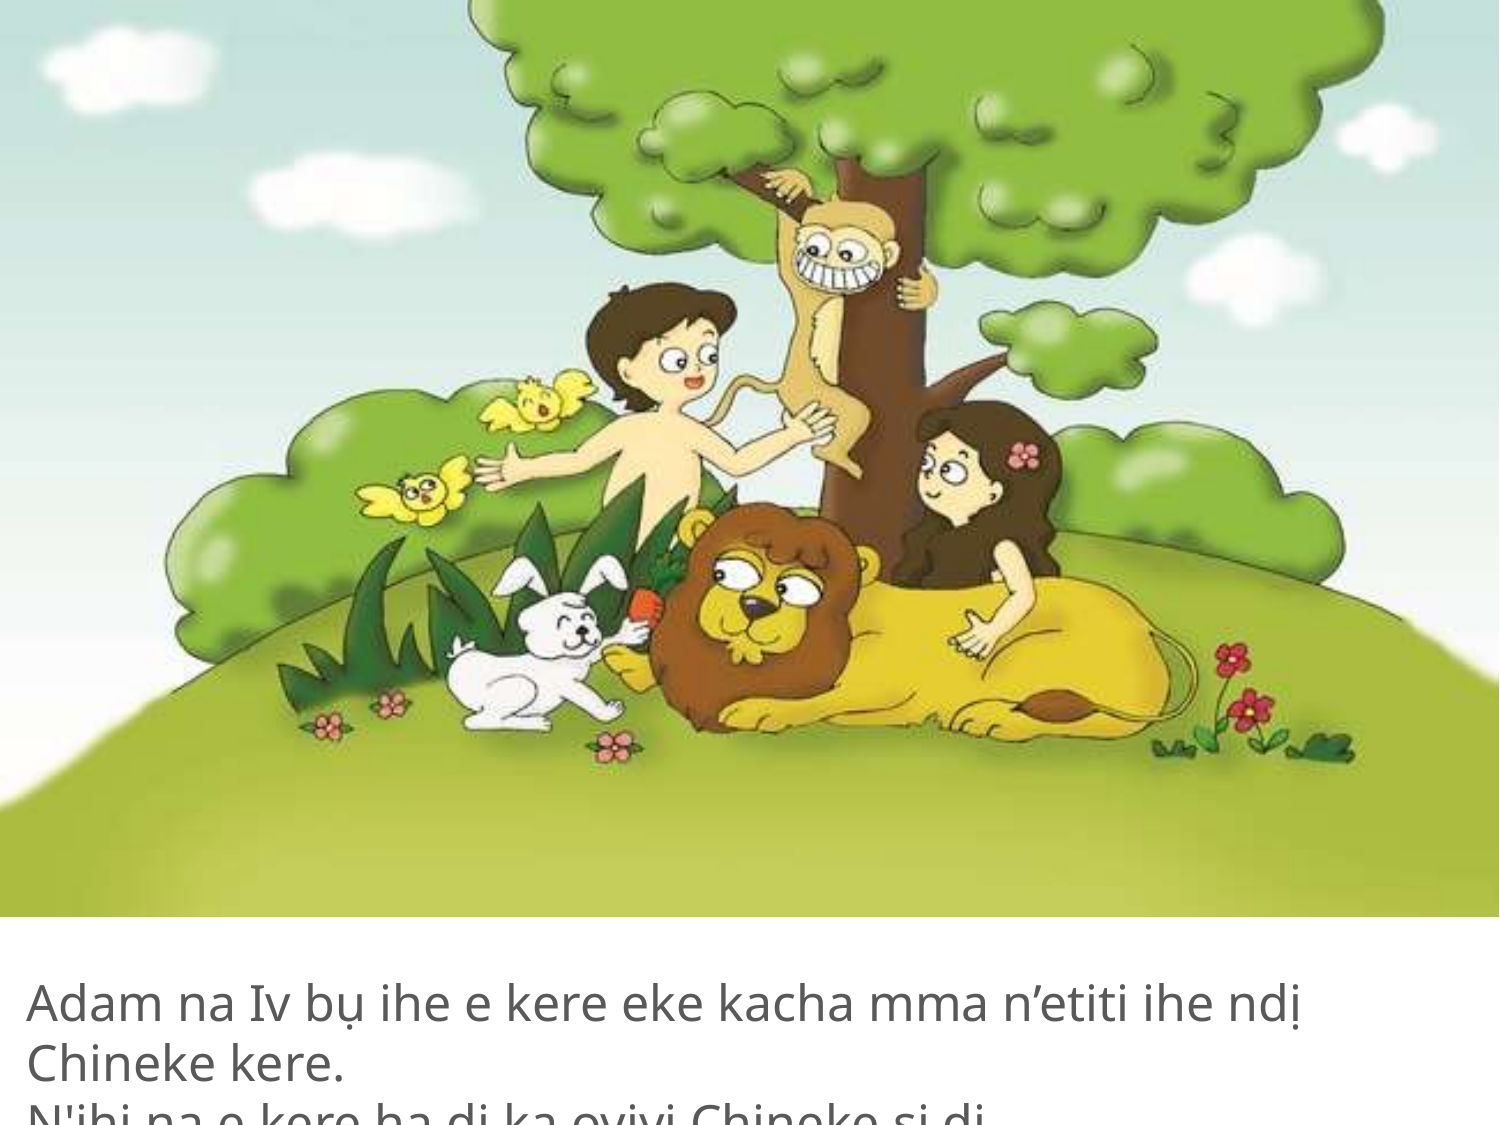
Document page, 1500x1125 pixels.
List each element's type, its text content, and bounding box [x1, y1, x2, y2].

text_box Adam na Iv bụ ihe e kere eke kacha mma n’etiti ihe ndị Chineke kere. N'ihi na e kere ha dị ka oyiyi Chineke si dị. [11, 964, 1483, 1125]
picture [0, 0, 1499, 918]
